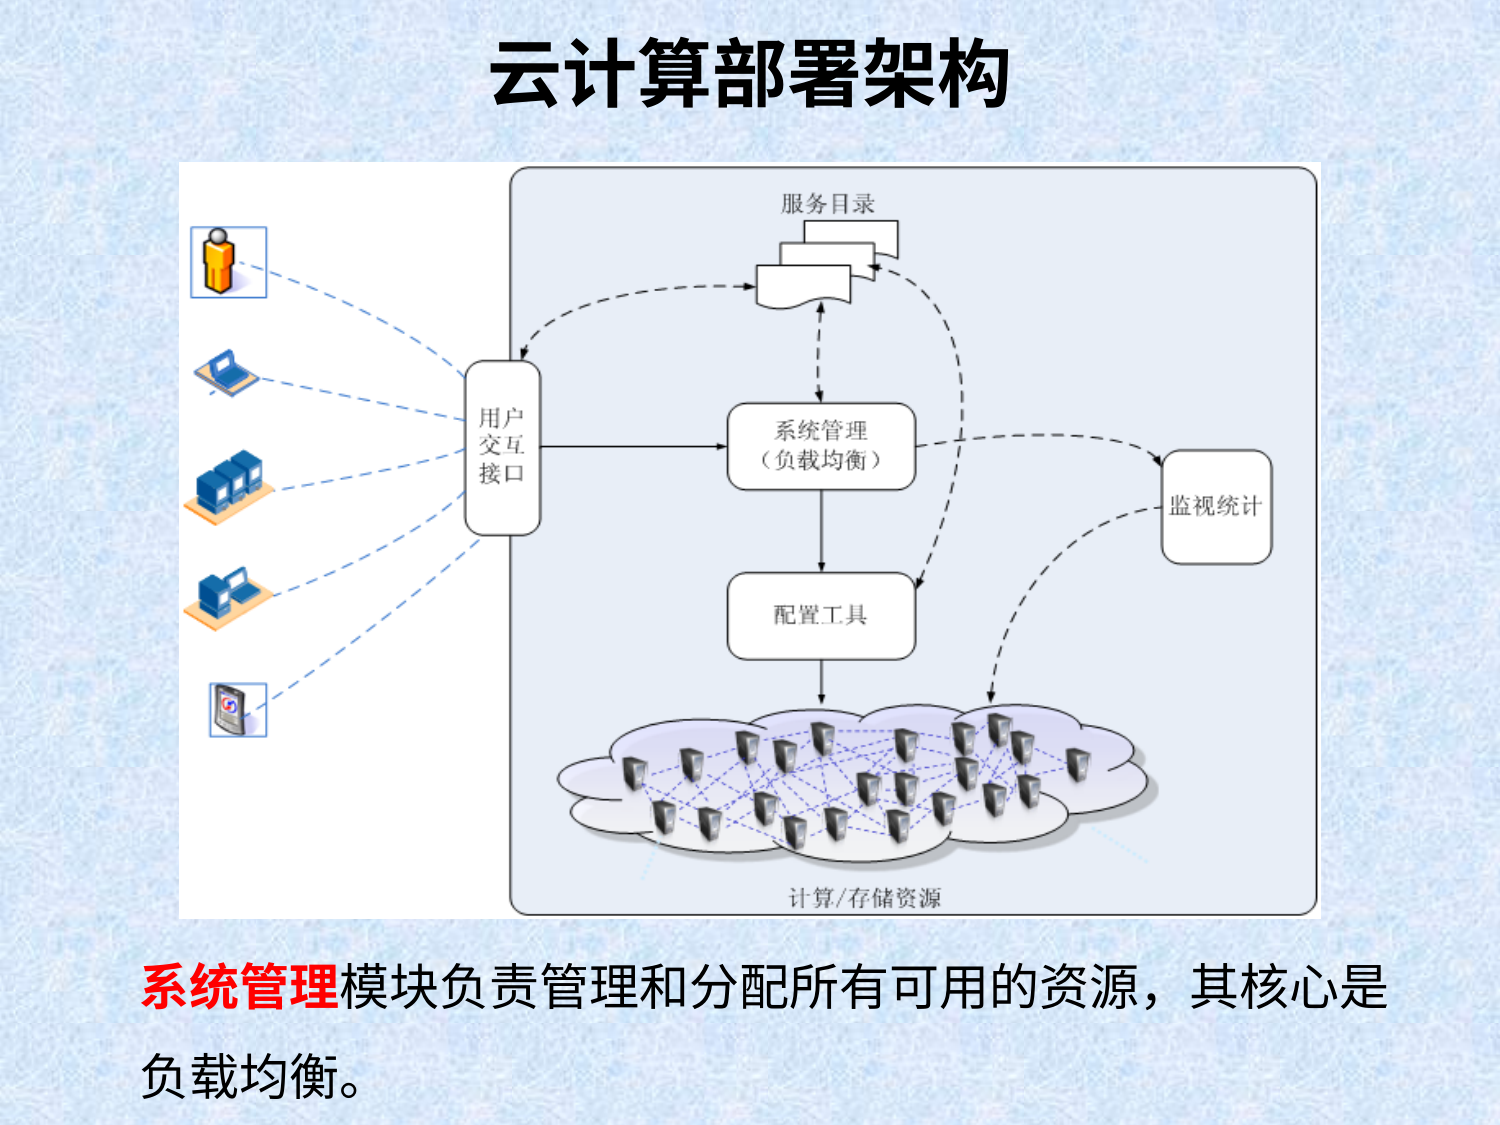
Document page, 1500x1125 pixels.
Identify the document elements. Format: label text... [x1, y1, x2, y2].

text_box 系统管理模块负责管理和分配所有可用的资源，其核心是负载均衡。 [125, 918, 1425, 1114]
title 云计算部署架构 [75, 19, 1425, 207]
picture [0, 0, 1500, 1125]
